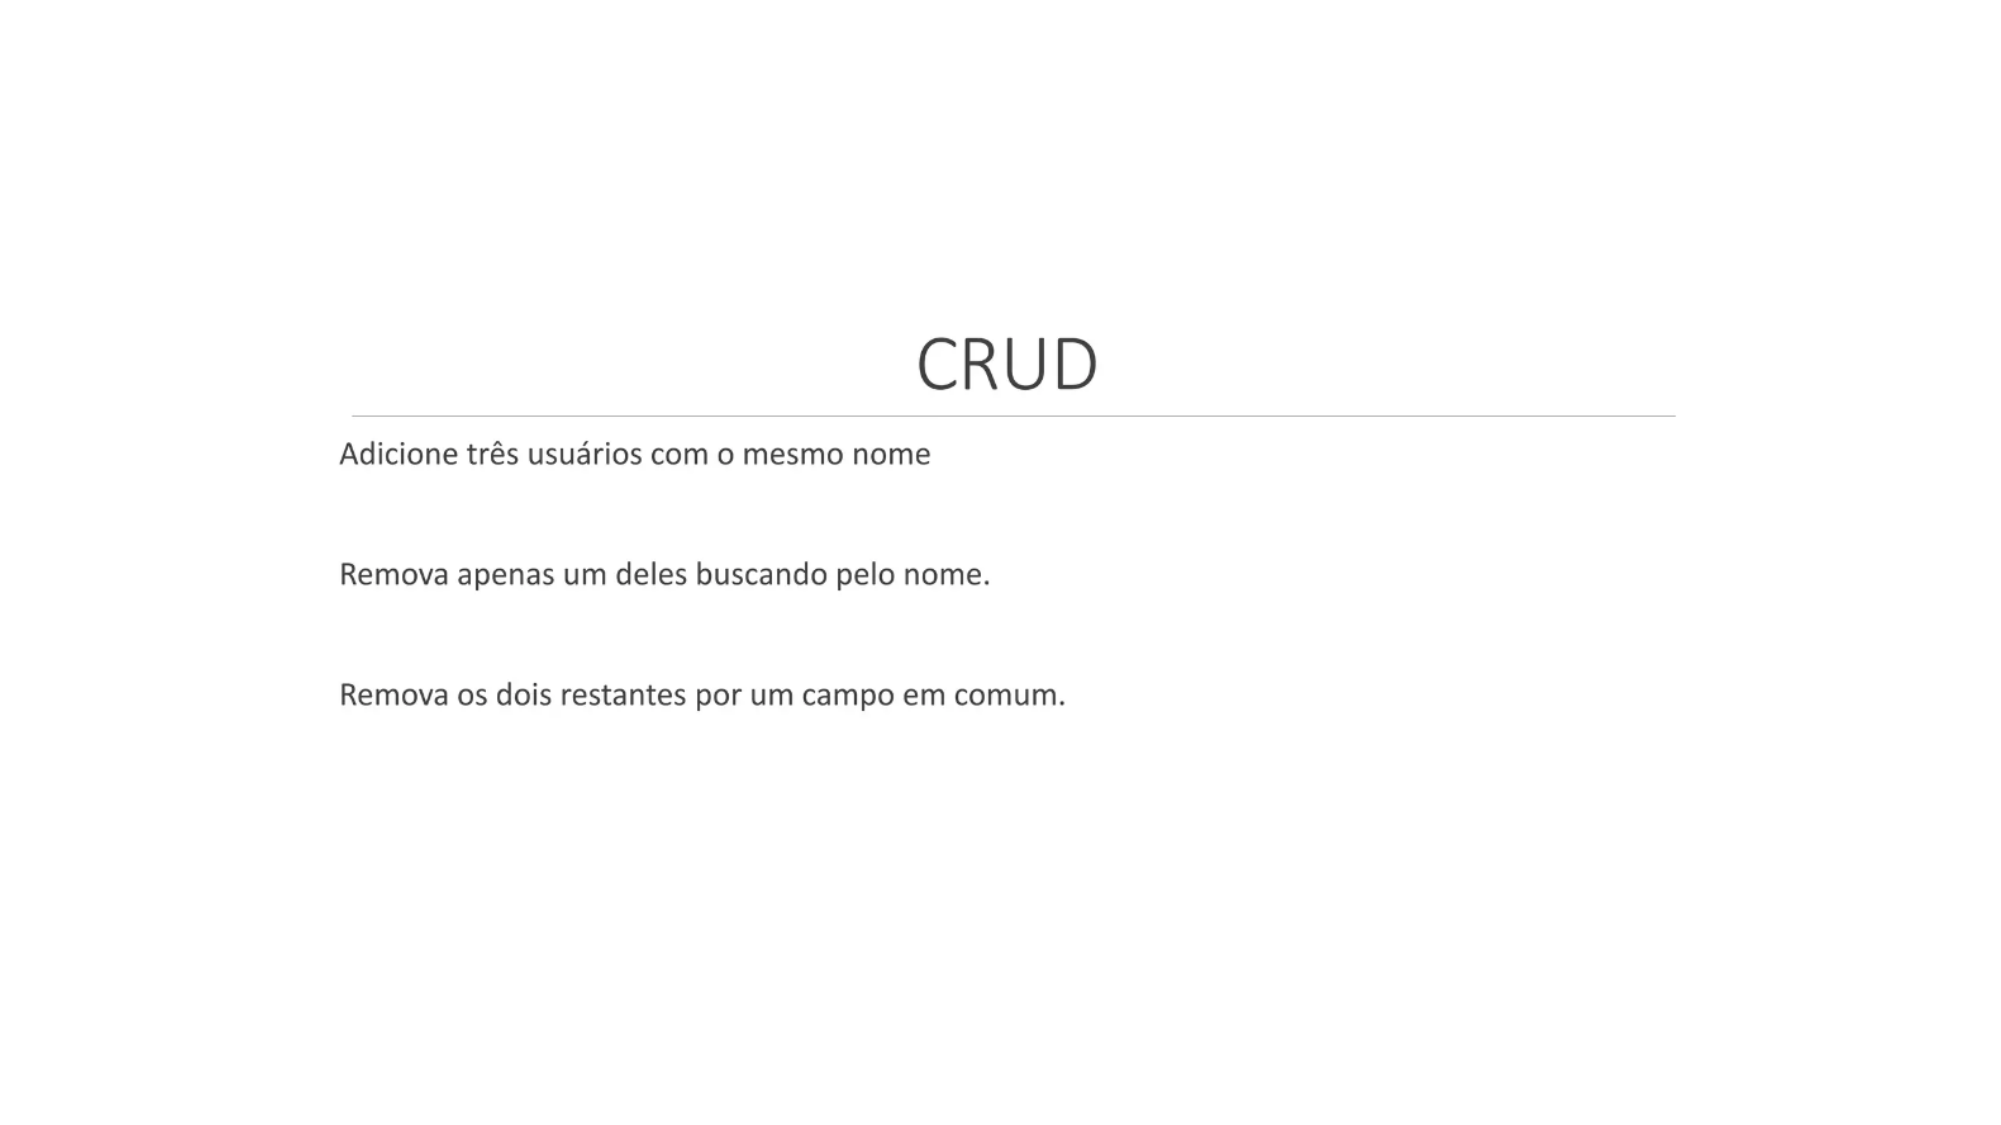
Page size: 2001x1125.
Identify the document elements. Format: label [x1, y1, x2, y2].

list [191, 299, 1809, 1014]
